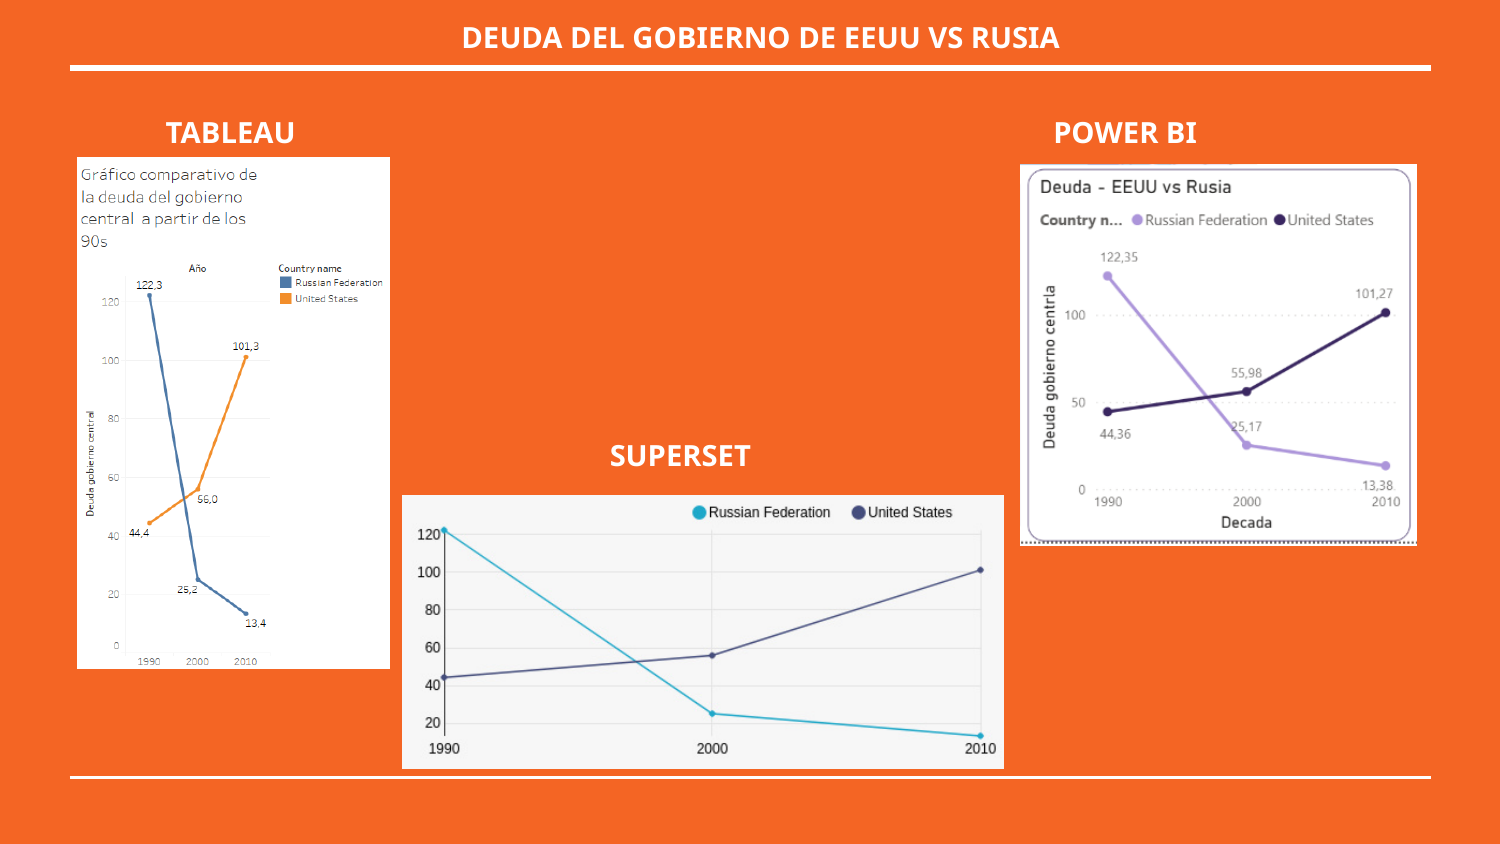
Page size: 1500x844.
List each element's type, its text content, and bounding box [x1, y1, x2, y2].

text_box POWER BI [1038, 99, 1500, 165]
text_box SUPERSET [594, 421, 1015, 487]
text_box TABLEAU [150, 99, 441, 165]
picture [1020, 164, 1417, 547]
picture [401, 495, 1005, 769]
text_box DEUDA DEL GOBIERNO DE EEUU VS RUSIA [93, 4, 1428, 70]
picture [77, 157, 390, 669]
